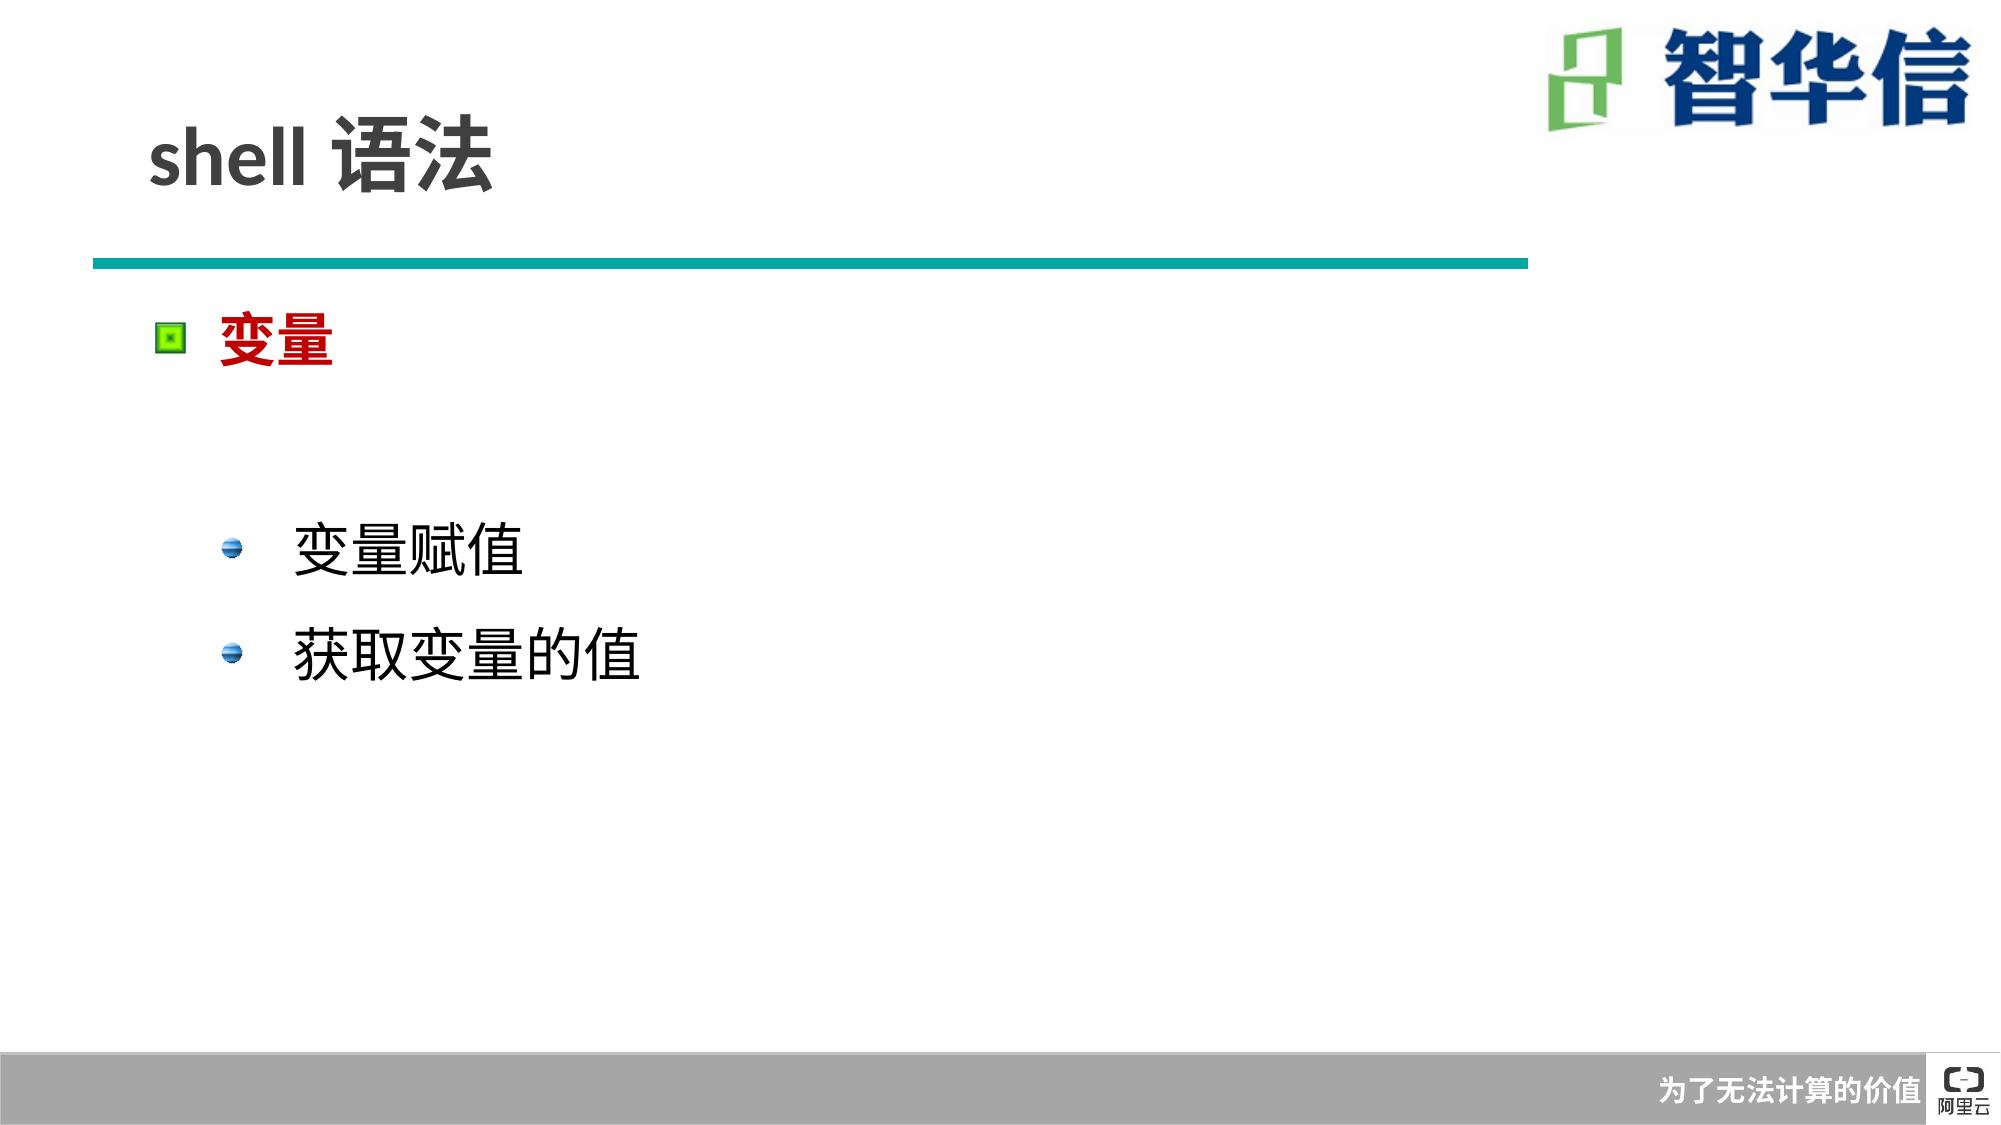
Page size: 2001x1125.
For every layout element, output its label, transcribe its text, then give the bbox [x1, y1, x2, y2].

text_box 变量赋值 获取变量的值 [196, 402, 1767, 765]
text_box shell语法 [133, 92, 792, 212]
text_box 变量 [135, 278, 754, 398]
picture [211, 527, 253, 569]
picture [150, 317, 191, 359]
picture [1539, 19, 1987, 141]
picture [1926, 1053, 2001, 1125]
picture [211, 632, 253, 674]
